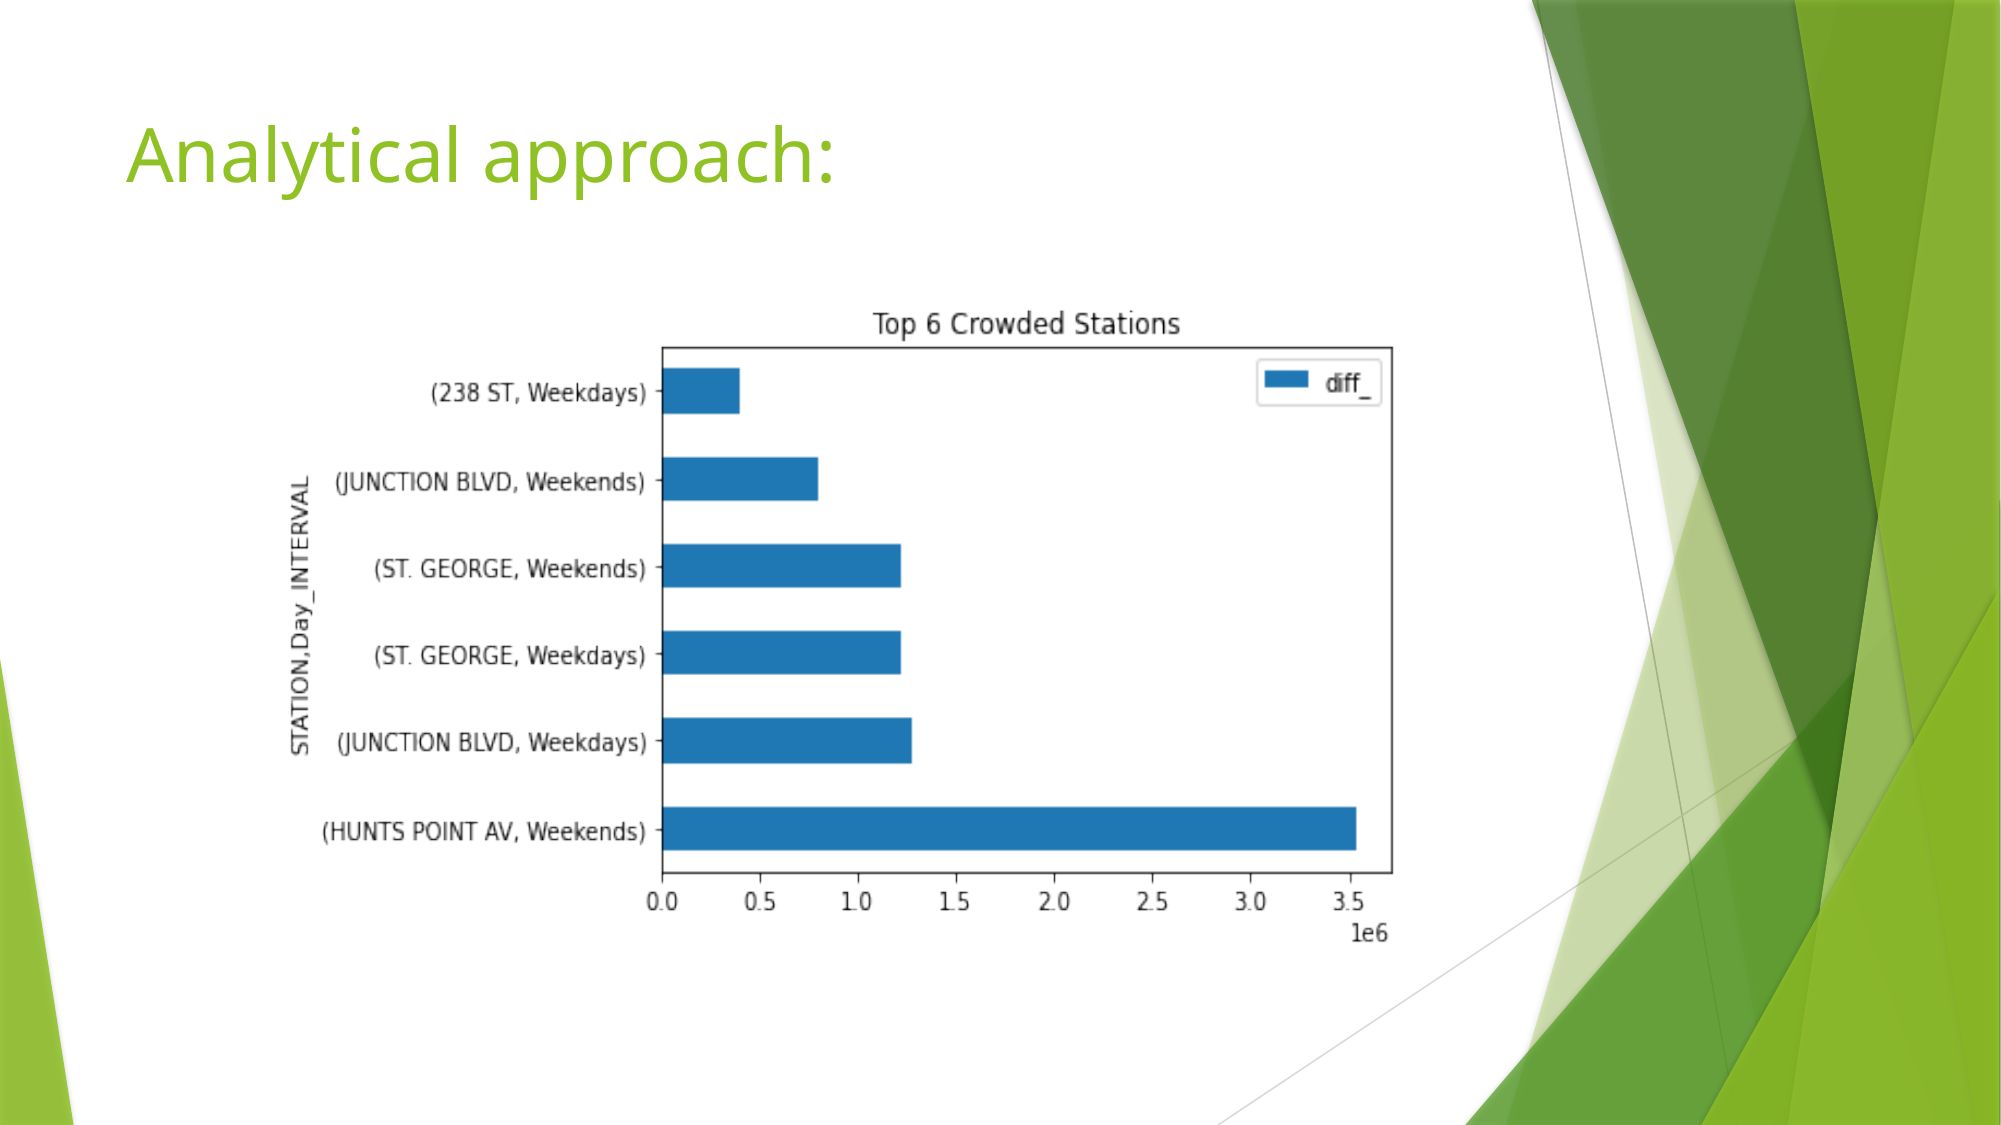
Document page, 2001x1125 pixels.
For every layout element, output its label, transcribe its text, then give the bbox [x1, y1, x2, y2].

title Analytical approach: [111, 99, 1522, 317]
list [274, 293, 1408, 962]
